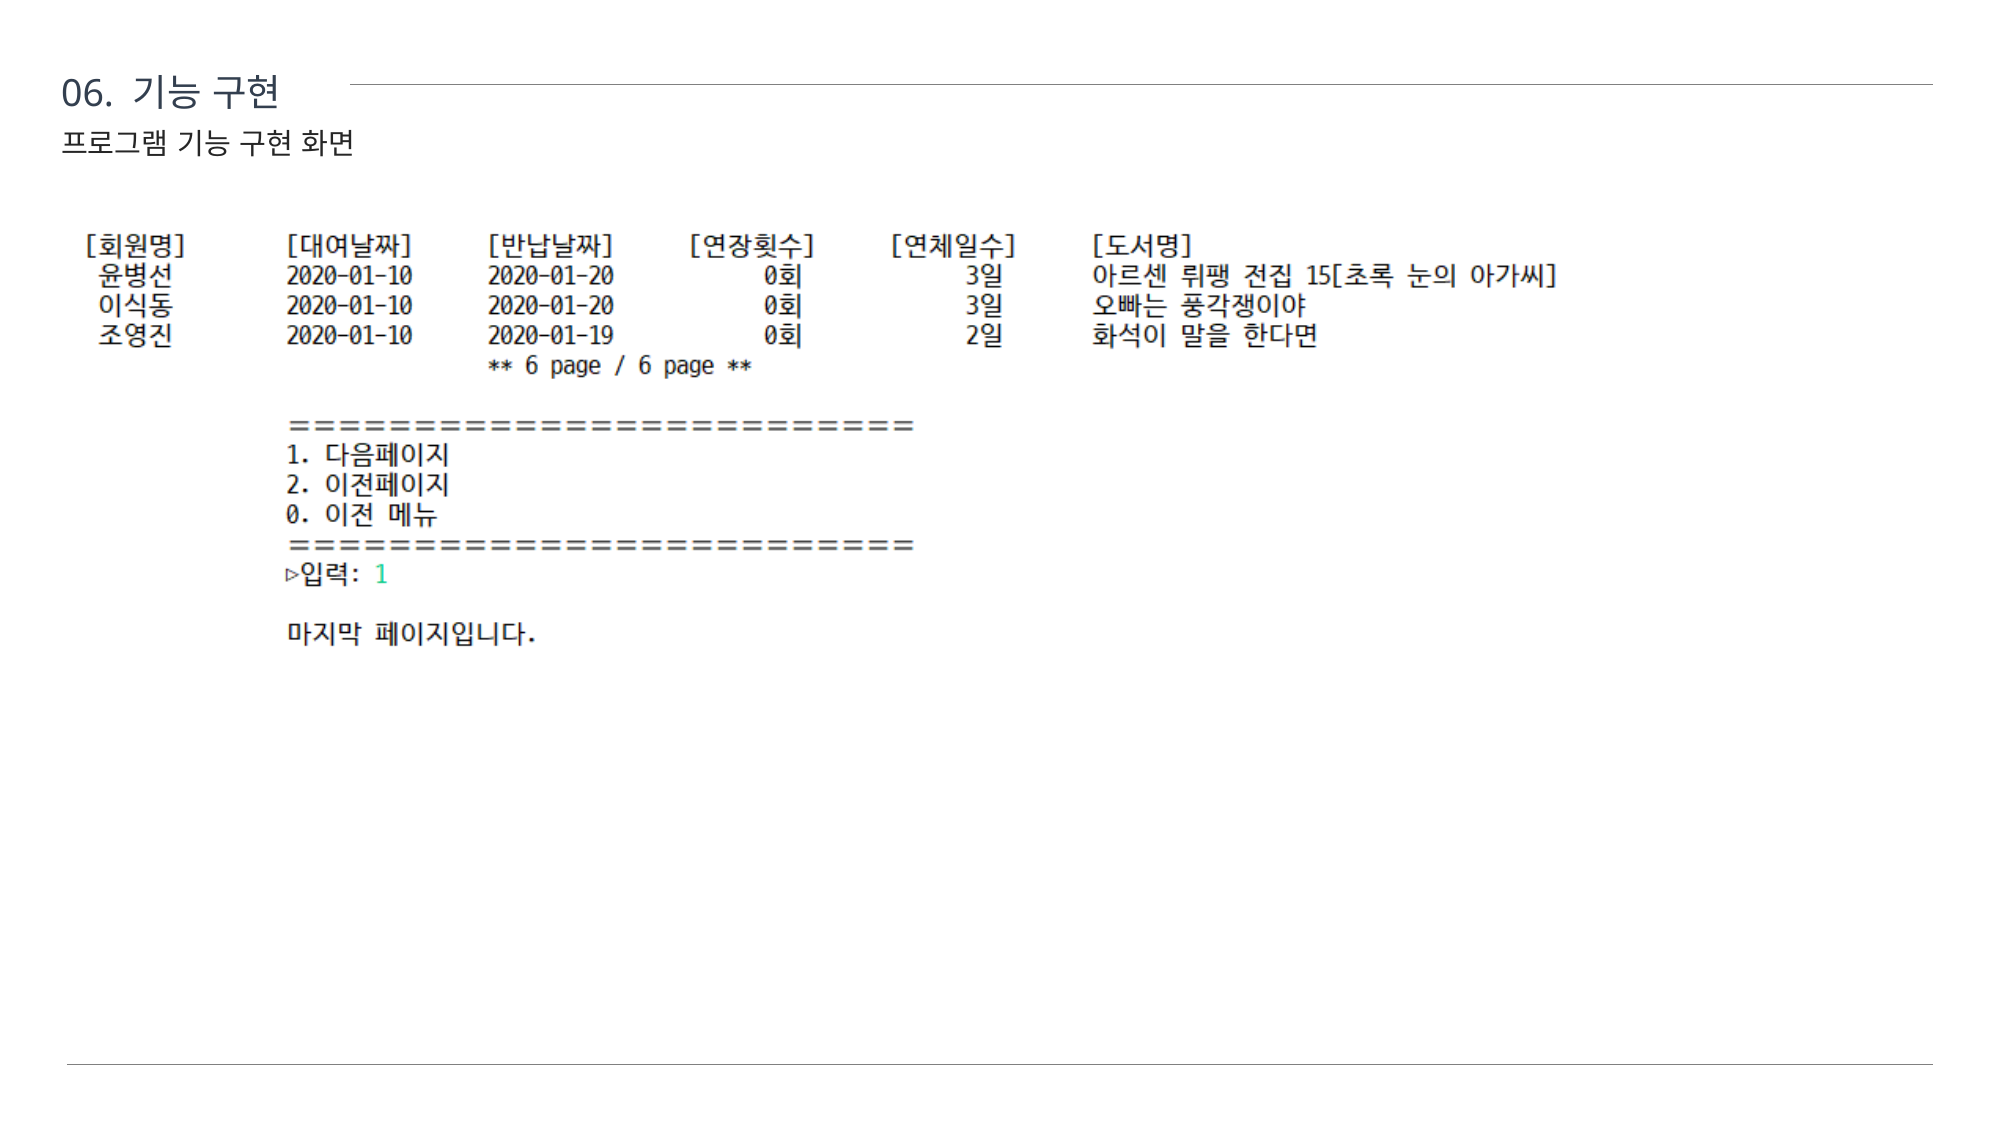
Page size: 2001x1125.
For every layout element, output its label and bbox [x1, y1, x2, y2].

text_box [66, 68, 1933, 1065]
